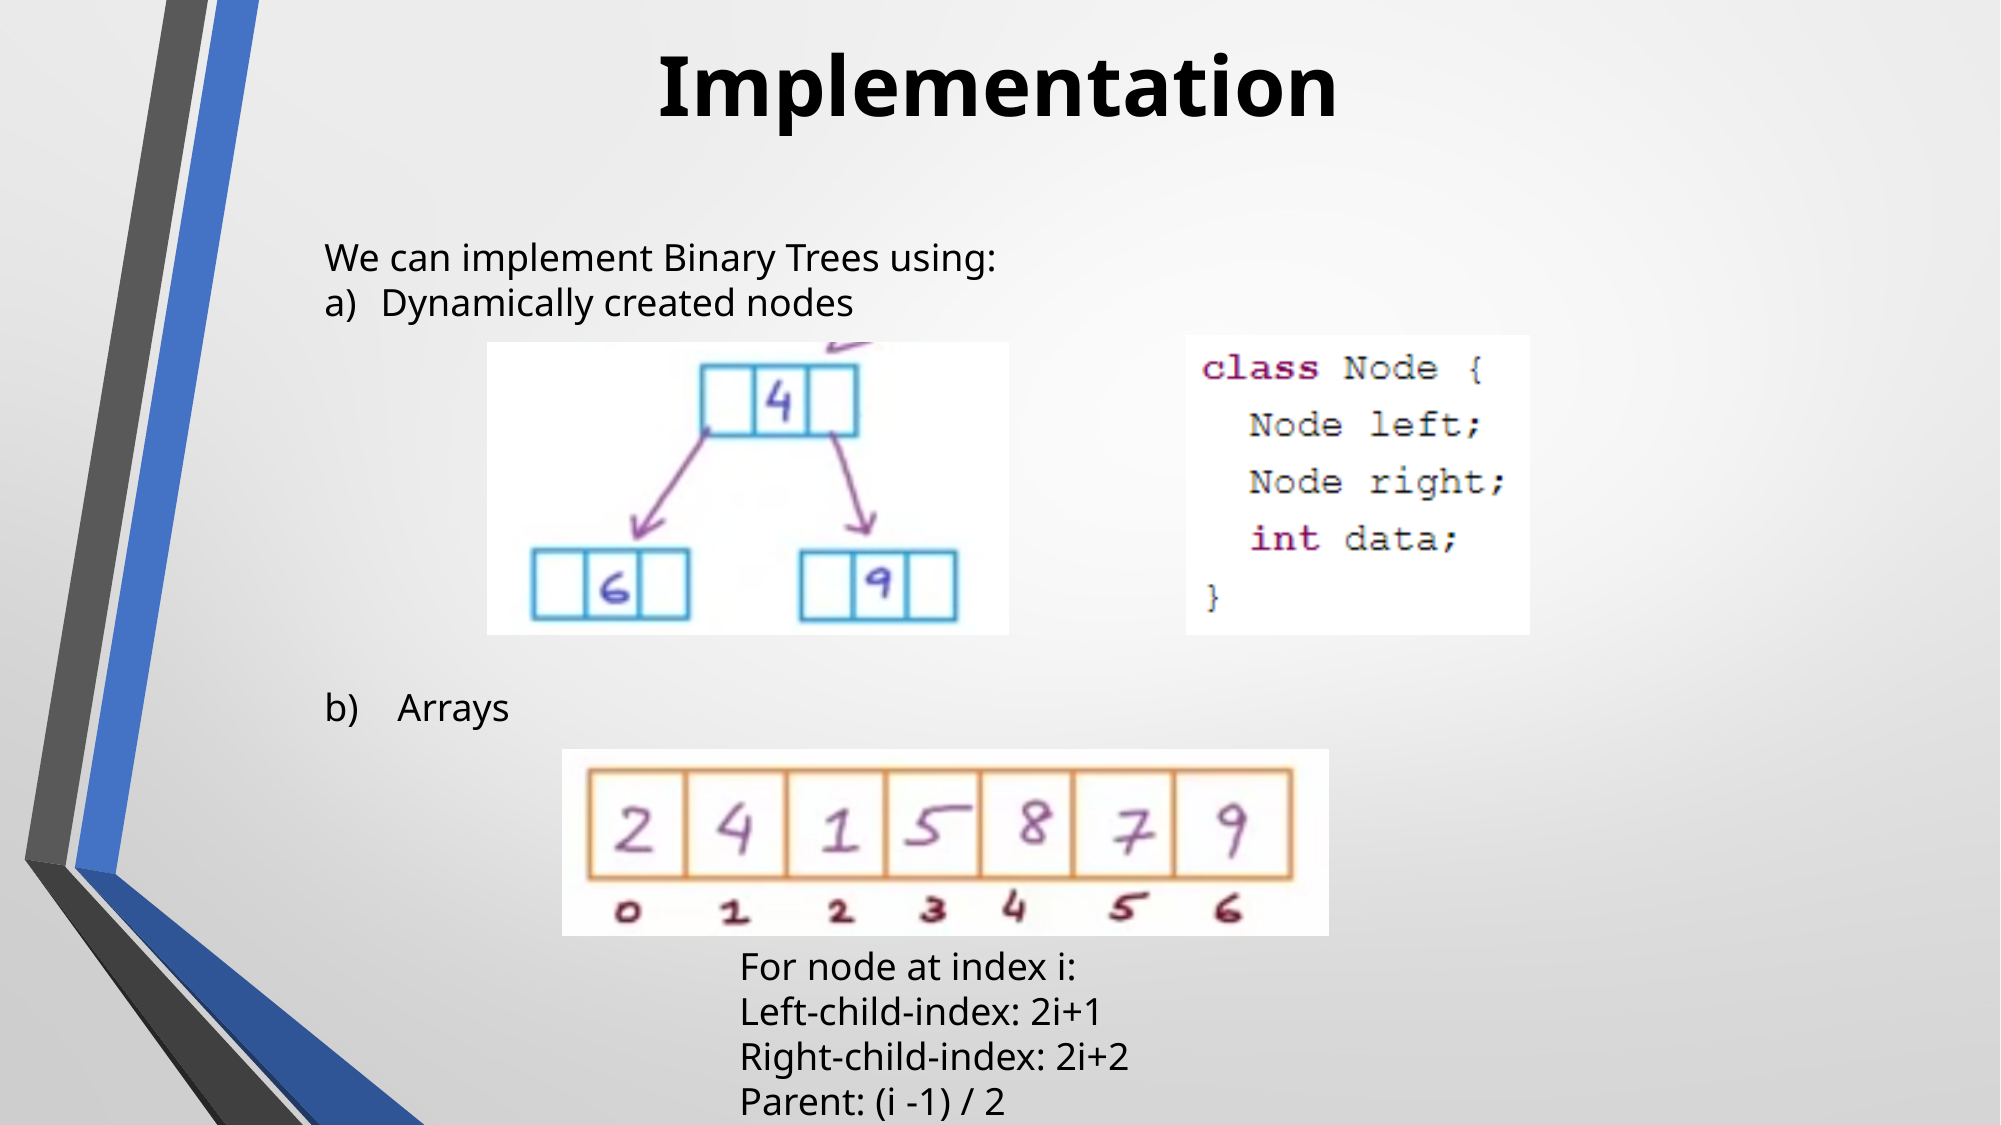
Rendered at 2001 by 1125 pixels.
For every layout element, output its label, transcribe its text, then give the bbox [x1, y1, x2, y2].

picture [1186, 335, 1530, 635]
picture [562, 749, 1329, 936]
picture [486, 341, 1010, 635]
text_box For node at index i: Left-child-index: 2i+1 Right-child-index: 2i+2 Parent: (i -1) / 2 [724, 936, 1145, 1125]
text_box We can implement Binary Trees using: Dynamically created nodes b) Arrays [309, 226, 1875, 782]
title Implementation [562, 0, 1438, 166]
